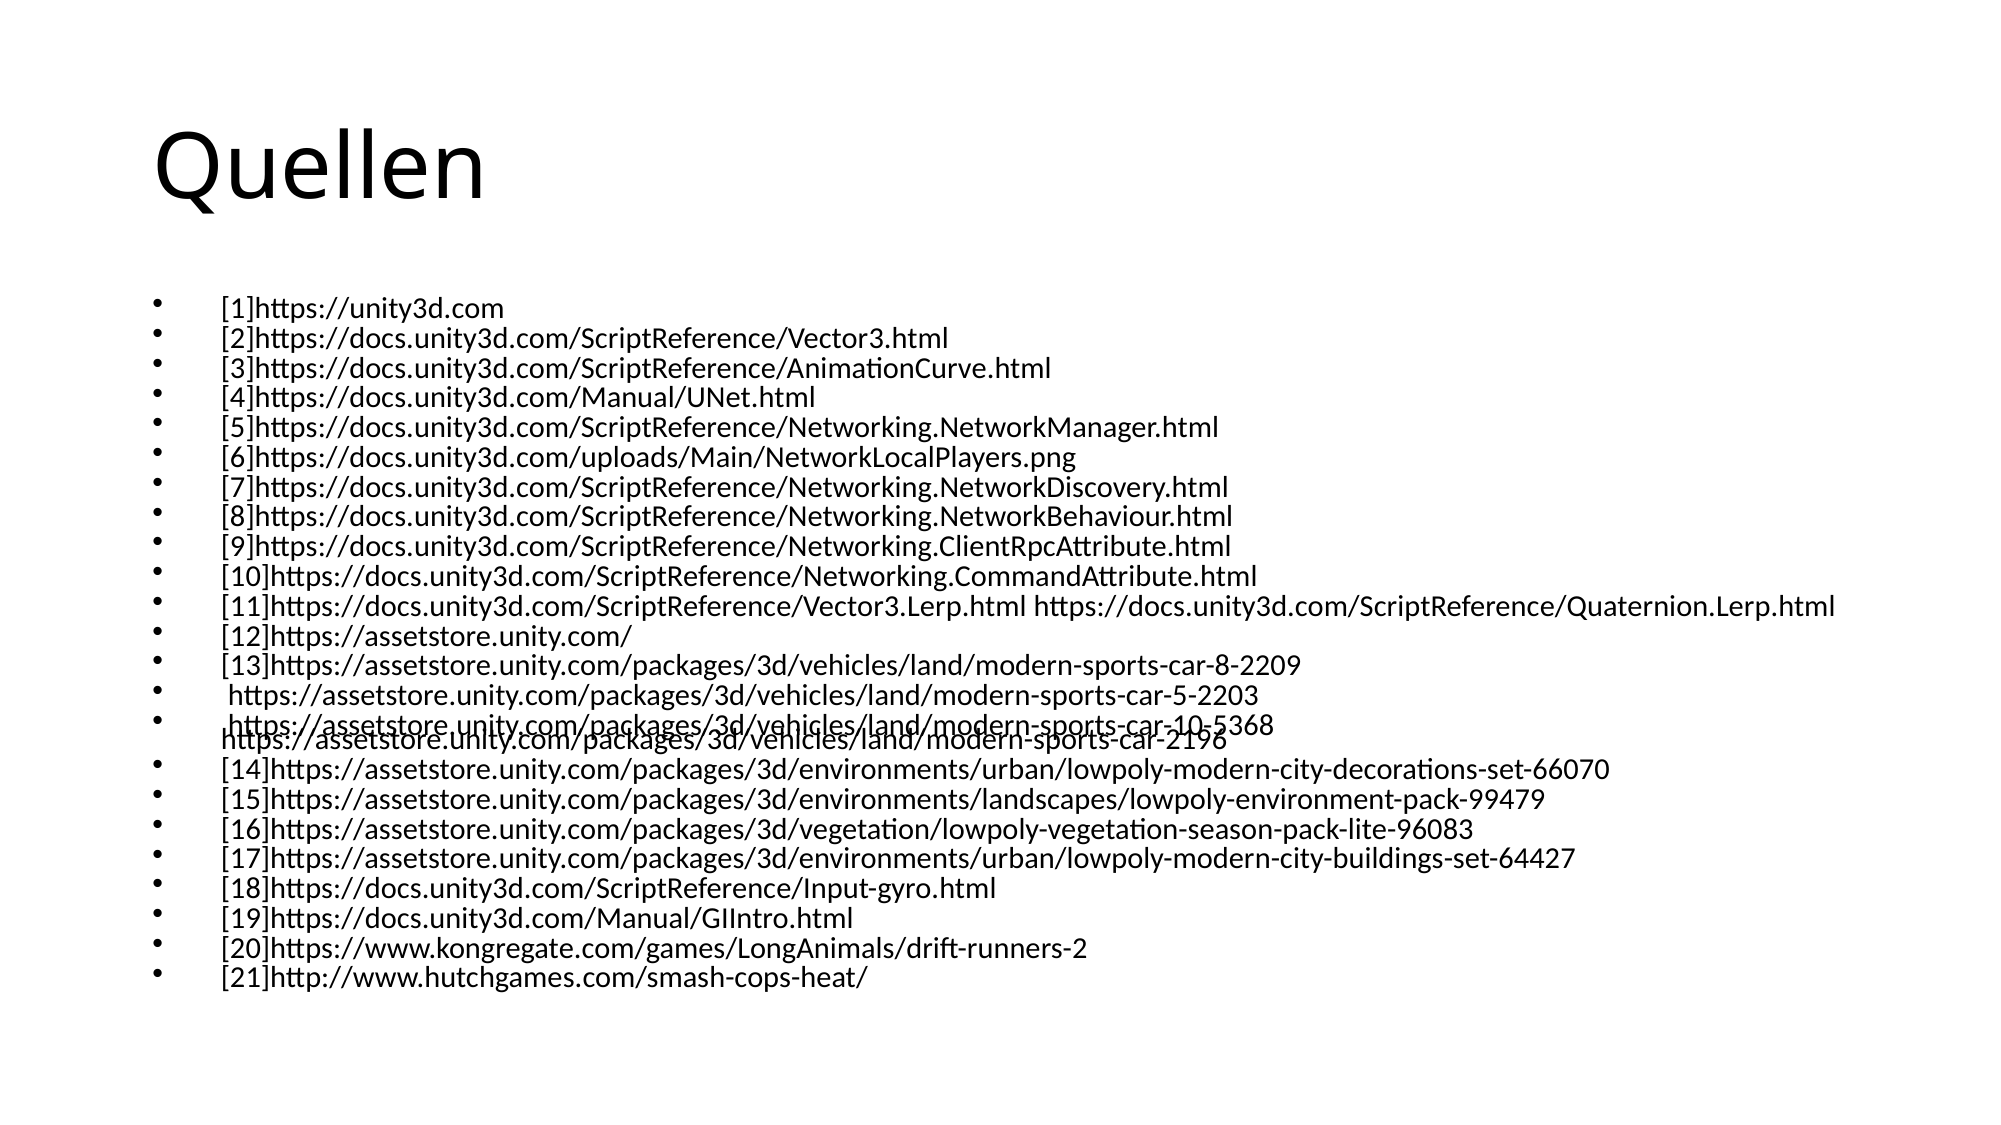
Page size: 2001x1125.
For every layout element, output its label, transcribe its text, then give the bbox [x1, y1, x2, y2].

list [1]https://unity3d.com [2]https://docs.unity3d.com/ScriptReference/Vector3.html [3]https://docs.unity3d.com/ScriptReference/AnimationCurve.html [4]https://docs.unity3d.com/Manual/UNet.html [5]https://docs.unity3d.com/ScriptReference/Networking.NetworkManager.html [6]https://docs.unity3d.com/uploads/Main/NetworkLocalPlayers.png [7]https://docs.unity3d.com/ScriptReference/Networking.NetworkDiscovery.html [8]https://docs.unity3d.com/ScriptReference/Networking.NetworkBehaviour.html [9]https://docs.unity3d.com/ScriptReference/Networking.ClientRpcAttribute.html [10]https://docs.unity3d.com/ScriptReference/Networking.CommandAttribute.html [11]https://docs.unity3d.com/ScriptReference/Vector3.Lerp.html https://docs.unity3d.com/ScriptReference/Quaternion.Lerp.html [12]https://assetstore.unity.com/ [13]https://assetstore.unity.com/packages/3d/vehicles/land/modern-sports-car-8-2209 https://assetstore.unity.com/packages/3d/vehicles/land/modern-sports-car-5-2203 https://assetstore.unity.com/packages/3d/vehicles/land/modern-sports-car-10-5368 https://assetstore.unity.com/packages/3d/vehicles/land/modern-sports-car-2196 [14]https://assetstore.unity.com/packages/3d/environments/urban/lowpoly-modern-city-decorations-set-66070 [15]https://assetstore.unity.com/packages/3d/environments/landscapes/lowpoly-environment-pack-99479 [16]https://assetstore.unity.com/packages/3d/vegetation/lowpoly-vegetation-season-pack-lite-96083 [17]https://assetstore.unity.com/packages/3d/environments/urban/lowpoly-modern-city-buildings-set-64427 [18]https://docs.unity3d.com/ScriptReference/Input-gyro.html [19]https://docs.unity3d.com/Manual/GIIntro.html [20]https://www.kongregate.com/games/LongAnimals/drift-runners-2 [21]http://www.hutchgames.com/smash-cops-heat/ [137, 299, 1863, 1014]
title Quellen [137, 59, 1863, 278]
